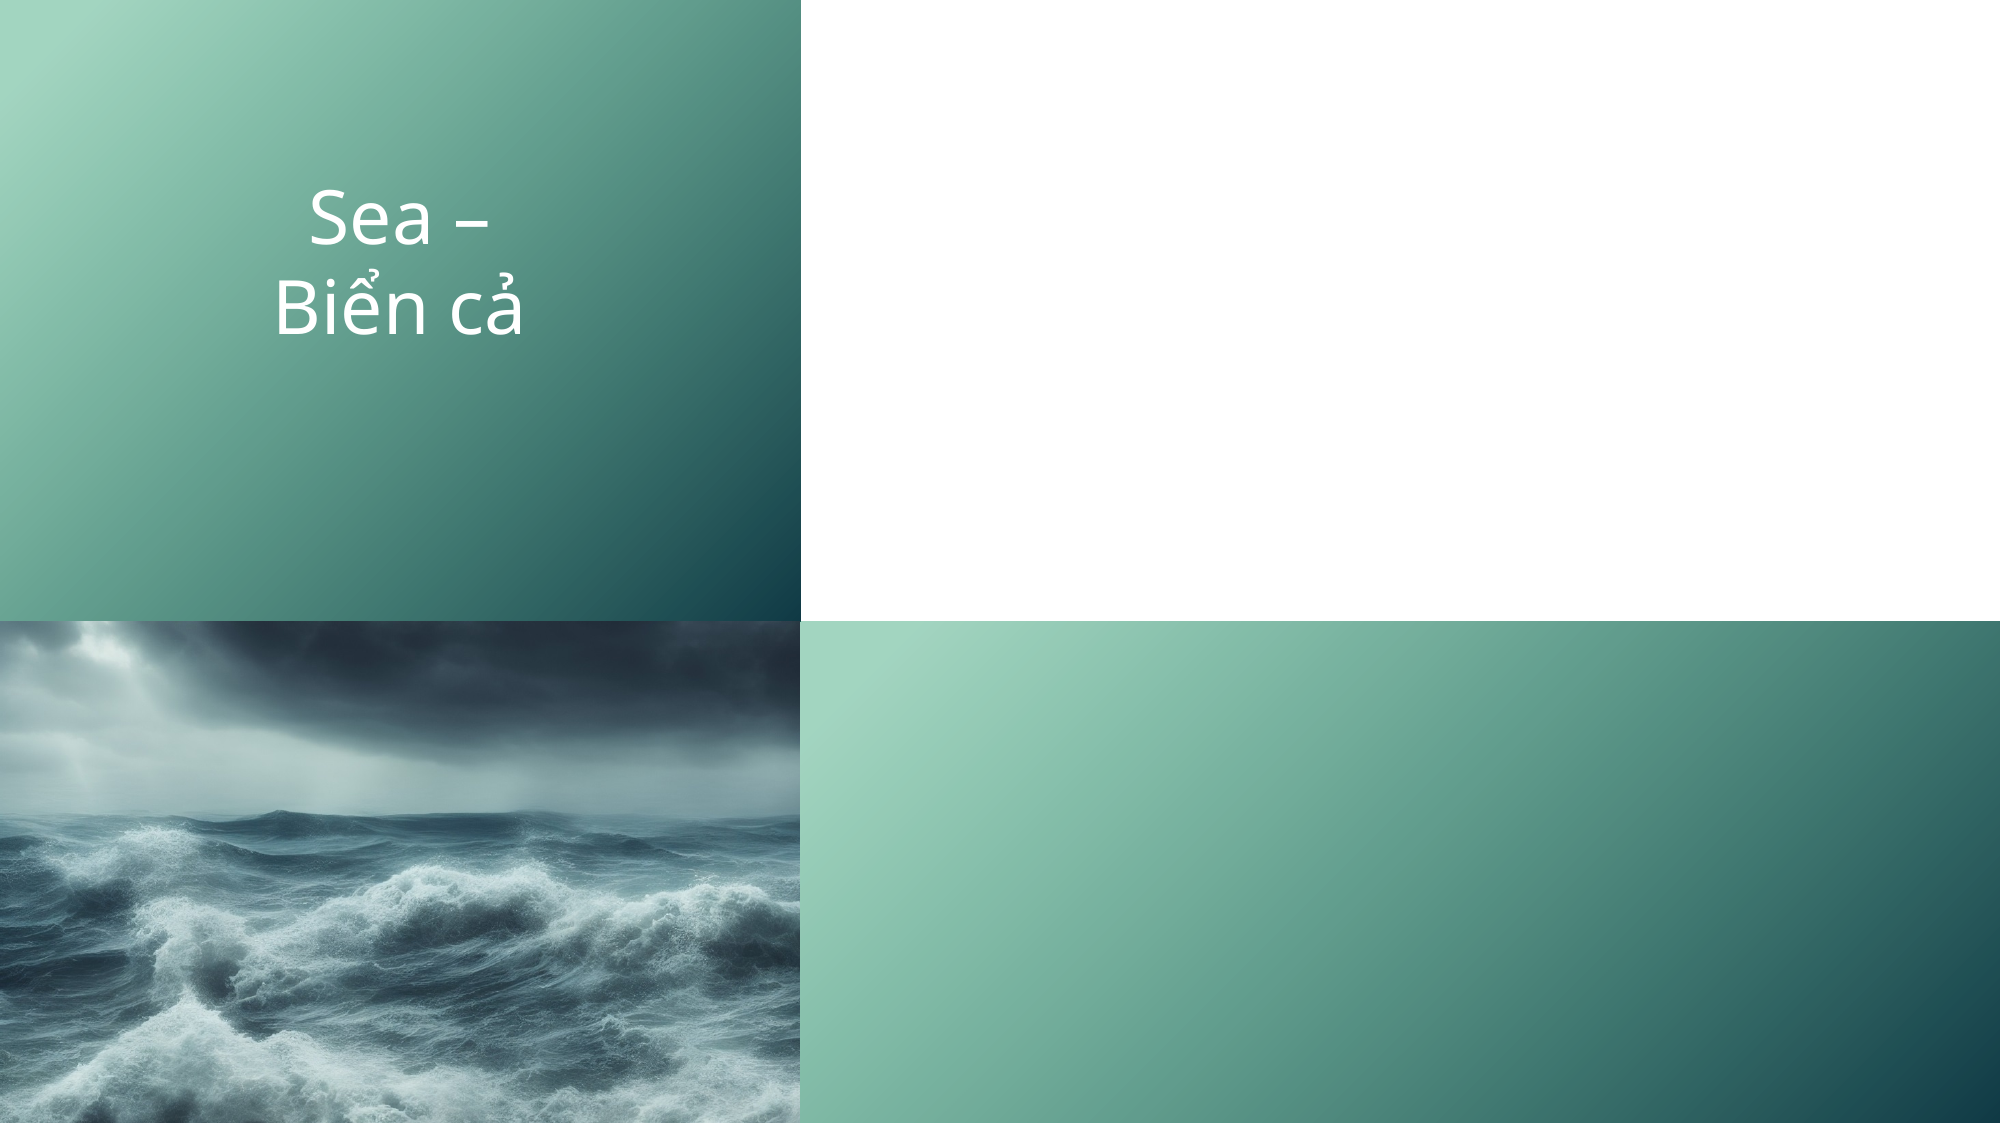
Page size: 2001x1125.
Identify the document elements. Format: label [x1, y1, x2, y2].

text_box [0, 0, 800, 621]
text_box [800, 621, 2000, 1123]
picture [0, 621, 800, 1123]
